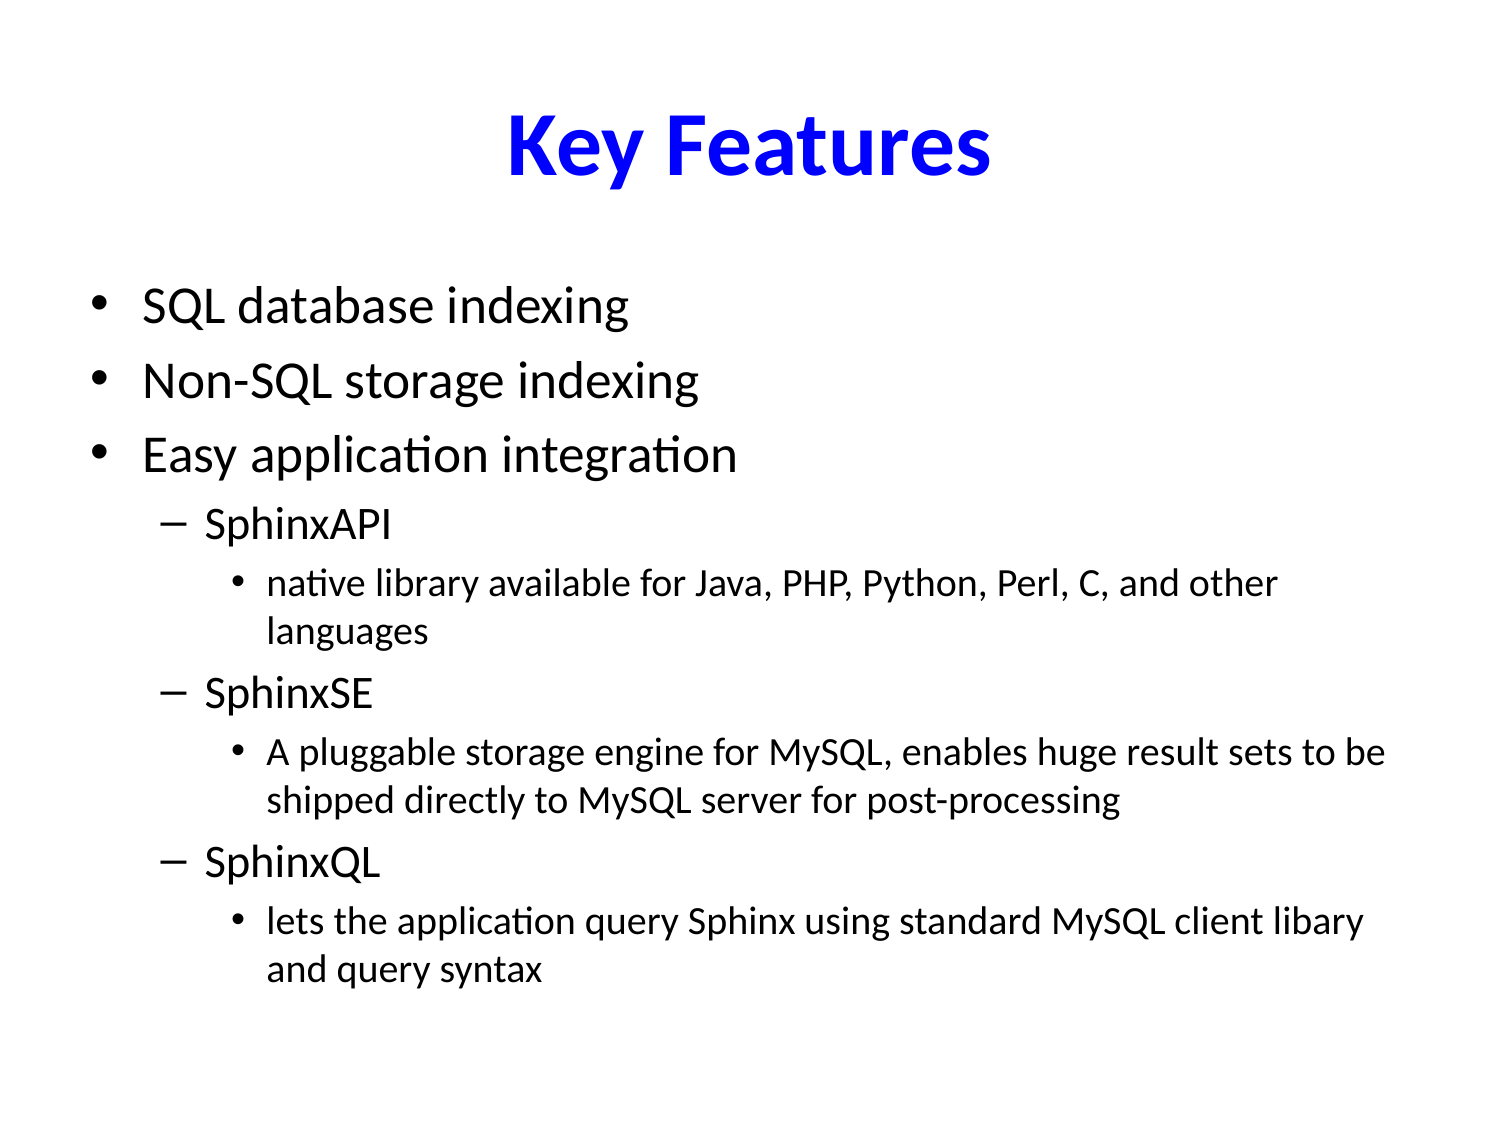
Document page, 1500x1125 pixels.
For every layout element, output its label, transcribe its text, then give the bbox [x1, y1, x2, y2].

list SQL database indexing Non-SQL storage indexing Easy application integration SphinxAPI native library available for Java, PHP, Python, Perl, C, and other languages SphinxSE A pluggable storage engine for MySQL, enables huge result sets to be shipped directly to MySQL server for post-processing SphinxQL lets the application query Sphinx using standard MySQL client libary and query syntax [75, 262, 1425, 1005]
title Key Features [75, 45, 1425, 233]
